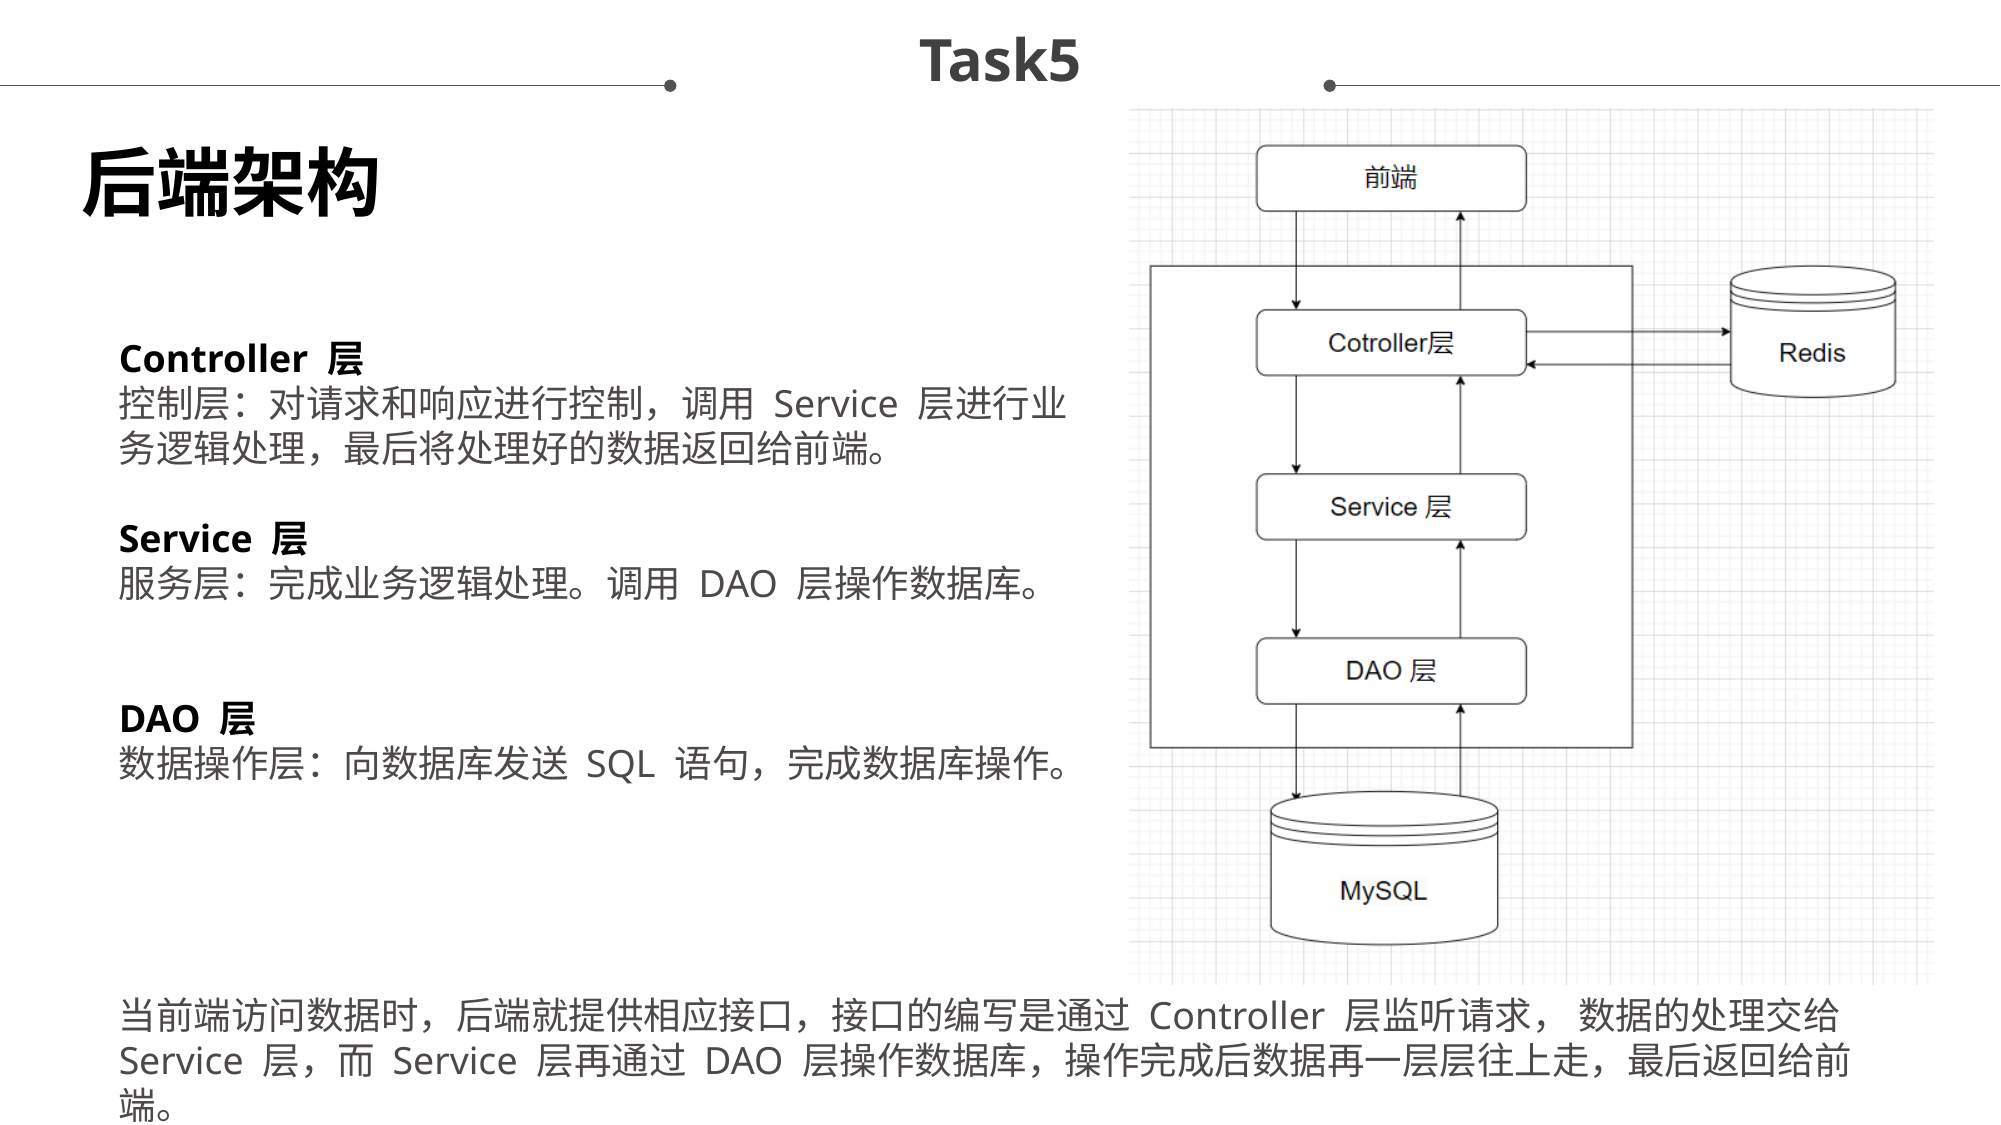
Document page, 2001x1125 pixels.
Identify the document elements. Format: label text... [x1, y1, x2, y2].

text_box Controller 层 控制层：对请求和响应进行控制，调用 Service 层进行业务逻辑处理，最后将处理好的数据返回给前端。 Service 层 服务层：完成业务逻辑处理。调用 DAO 层操作数据库。 DAO 层 数据操作层：向数据库发送 SQL 语句，完成数据库操作。 [104, 327, 1104, 793]
text_box Task5 [37, 31, 1963, 165]
text_box 后端架构 [66, 165, 482, 233]
text_box 当前端访问数据时，后端就提供相应接口，接口的编写是通过 Controller 层监听请求， 数据的处理交给 Service 层，而 Service 层再通过 DAO 层操作数据库，操作完成后数据再一层层往上走，最后返回给前端。 [104, 985, 1896, 1125]
picture [1128, 108, 1934, 986]
